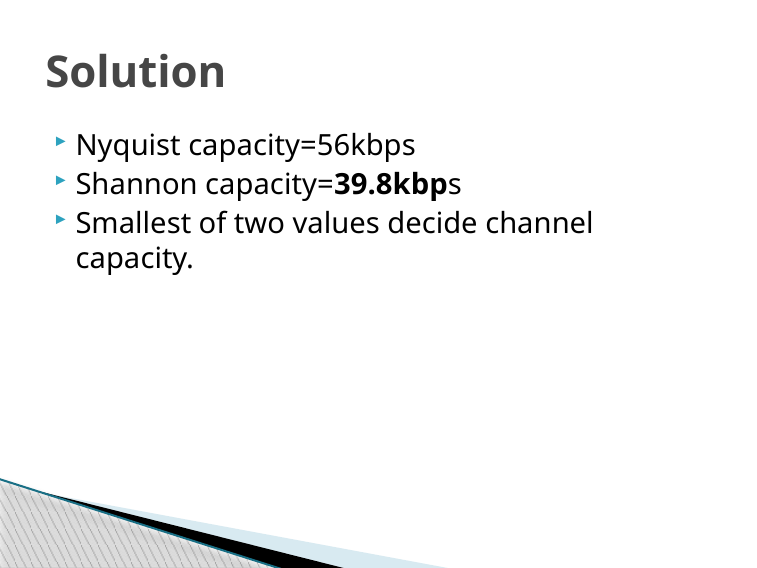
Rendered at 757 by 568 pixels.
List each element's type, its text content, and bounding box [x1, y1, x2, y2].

title Solution [37, 22, 719, 118]
list Nyquist capacity=56kbps Shannon capacity=39.8kbps Smallest of two values decide channel capacity. [37, 122, 719, 498]
